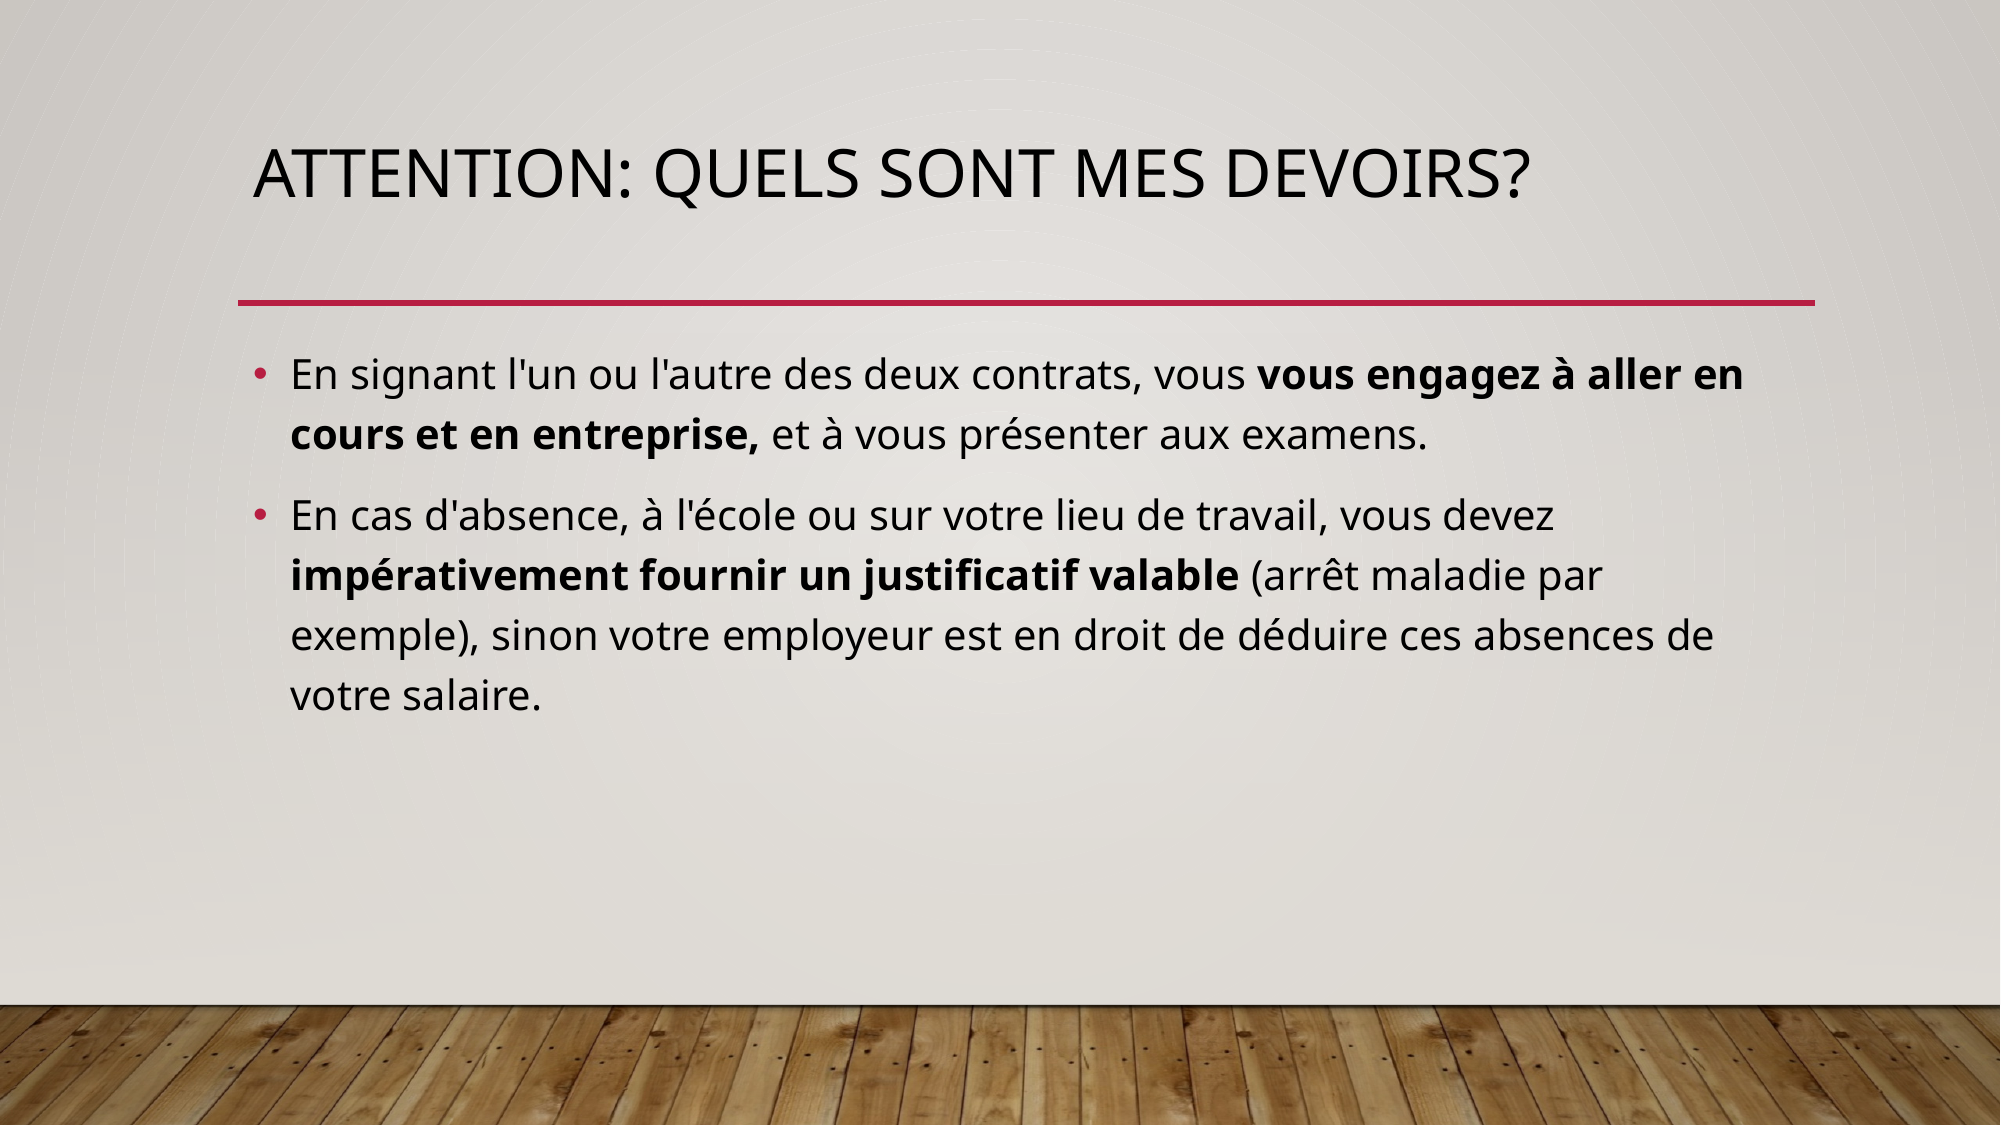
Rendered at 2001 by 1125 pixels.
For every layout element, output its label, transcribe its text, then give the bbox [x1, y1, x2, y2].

picture [0, 1005, 2000, 1125]
title Attention: quels sont mes devoirs? [238, 131, 1814, 305]
list En signant l'un ou l'autre des deux contrats, vous vous engagez à aller en cours et en entreprise, et à vous présenter aux examens. En cas d'absence, à l'école ou sur votre lieu de travail, vous devez impérativement fournir un justificatif valable (arrêt maladie par exemple), sinon votre employeur est en droit de déduire ces absences de votre salaire. [238, 330, 1814, 897]
